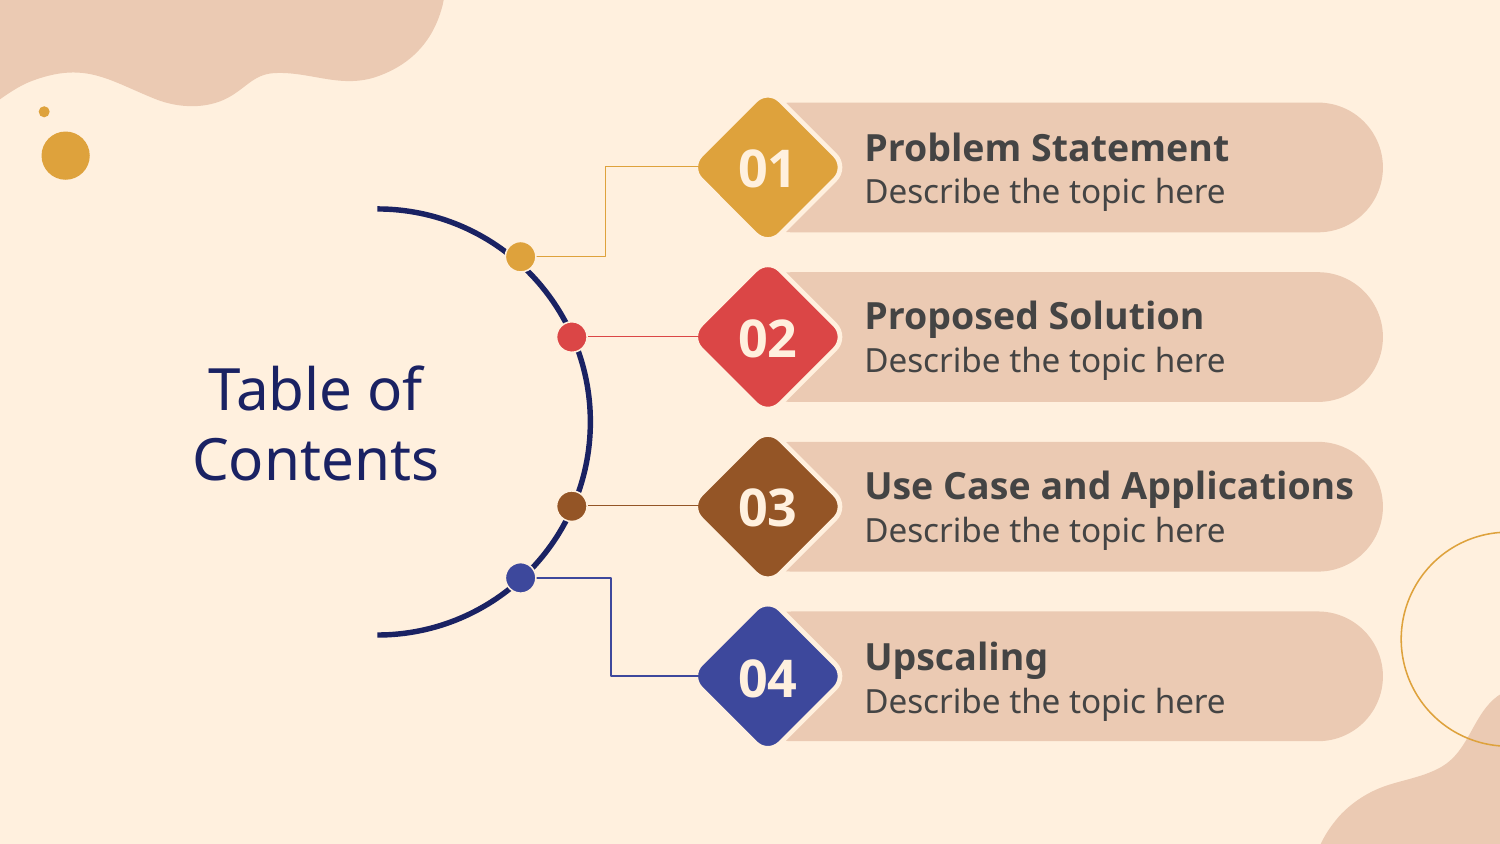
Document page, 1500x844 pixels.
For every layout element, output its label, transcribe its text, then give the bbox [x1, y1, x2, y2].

subtitle Proposed Solution [849, 277, 1349, 324]
subtitle Problem Statement [849, 108, 1349, 155]
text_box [505, 95, 843, 273]
subtitle Describe the topic here [849, 324, 1349, 379]
subtitle Describe the topic here [849, 493, 1349, 549]
text_box [848, 441, 1383, 572]
text_box [849, 272, 1343, 277]
text_box [848, 102, 1383, 233]
text_box [848, 280, 1383, 402]
title Table of Contents [95, 327, 536, 518]
subtitle Describe the topic here [849, 665, 1349, 720]
subtitle Describe the topic here [849, 155, 1349, 211]
subtitle Use Case and Applications [849, 447, 1436, 502]
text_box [556, 434, 842, 579]
text_box [848, 611, 1383, 742]
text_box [556, 281, 842, 410]
subtitle Upscaling [849, 618, 1349, 665]
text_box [505, 562, 843, 749]
